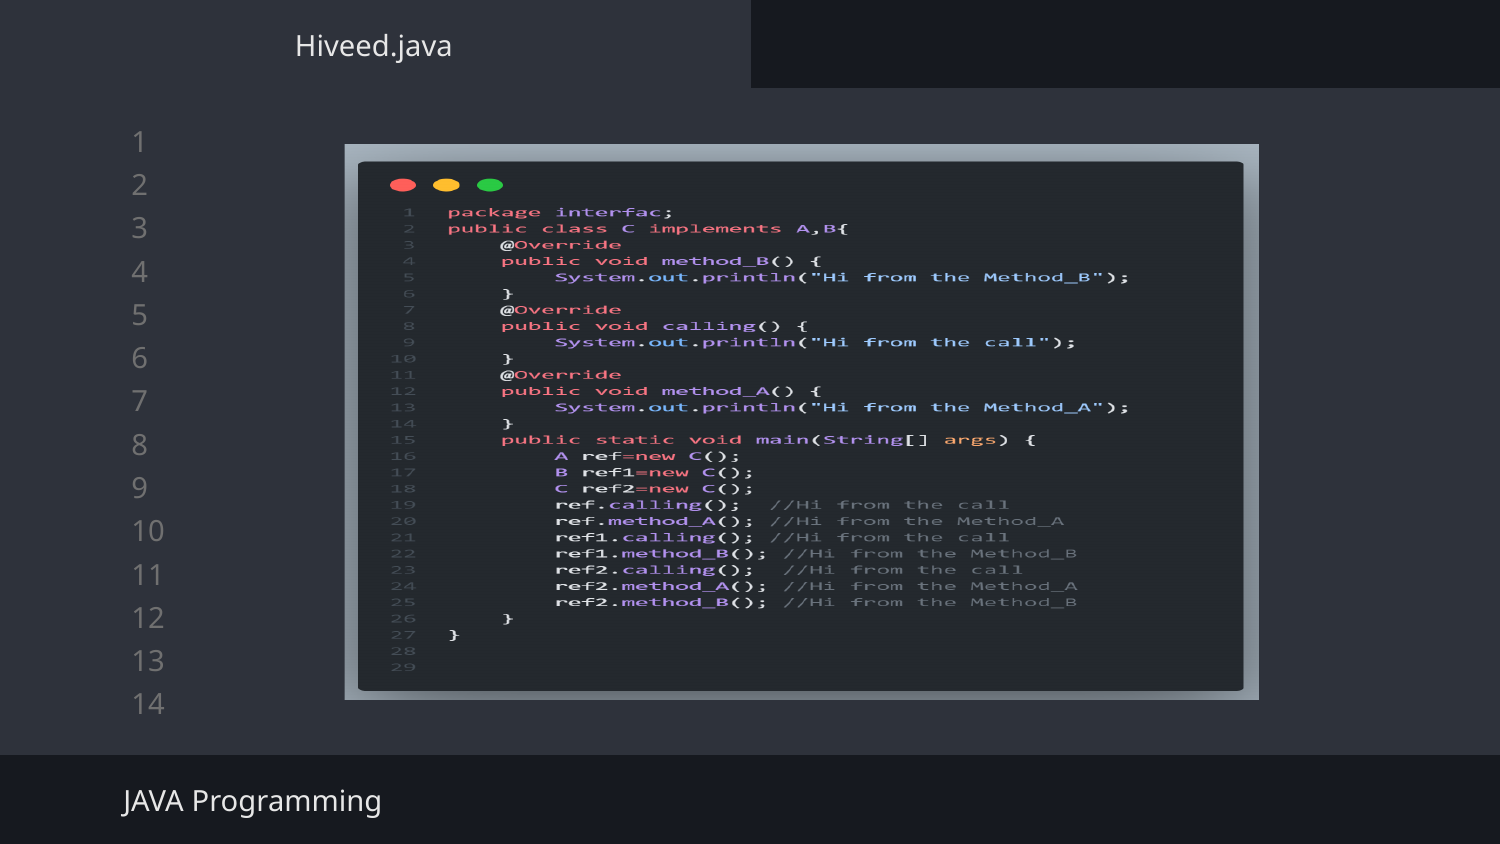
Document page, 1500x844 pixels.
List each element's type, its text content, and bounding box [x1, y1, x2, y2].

picture [344, 144, 1260, 700]
subtitle Hiveed.java [0, 15, 749, 74]
subtitle JAVA Programming [108, 770, 907, 829]
